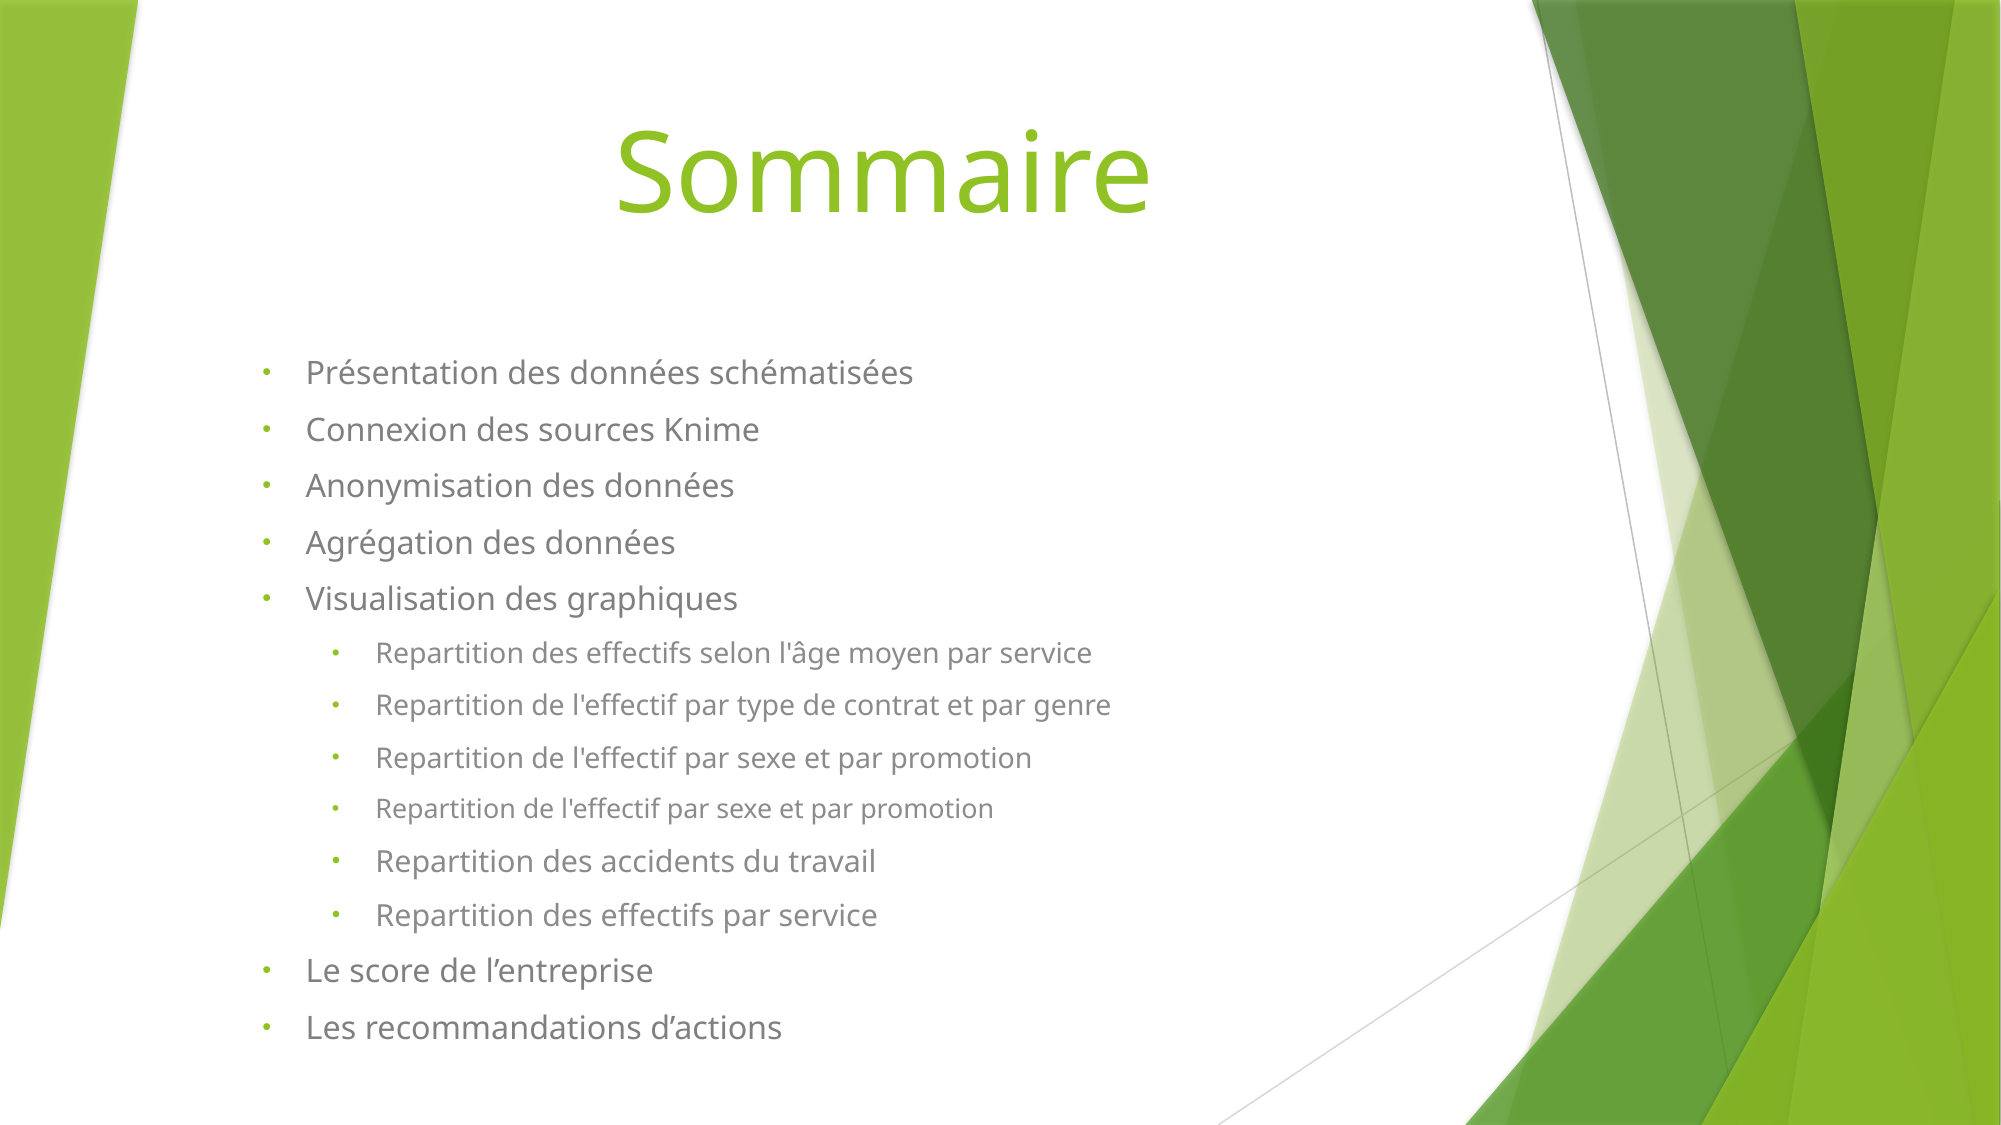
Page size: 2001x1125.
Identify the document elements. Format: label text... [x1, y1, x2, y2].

title Sommaire [247, 67, 1522, 243]
subtitle Présentation des données schématisées Connexion des sources Knime Anonymisation des données Agrégation des données Visualisation des graphiques Repartition des effectifs selon l'âge moyen par service Repartition de l'effectif par type de contrat et par genre Repartition de l'effectif par sexe et par promotion Repartition de l'effectif par sexe et par promotion Repartition des accidents du travail Repartition des effectifs par service Le score de l’entreprise Les recommandations d’actions [247, 344, 1522, 1060]
